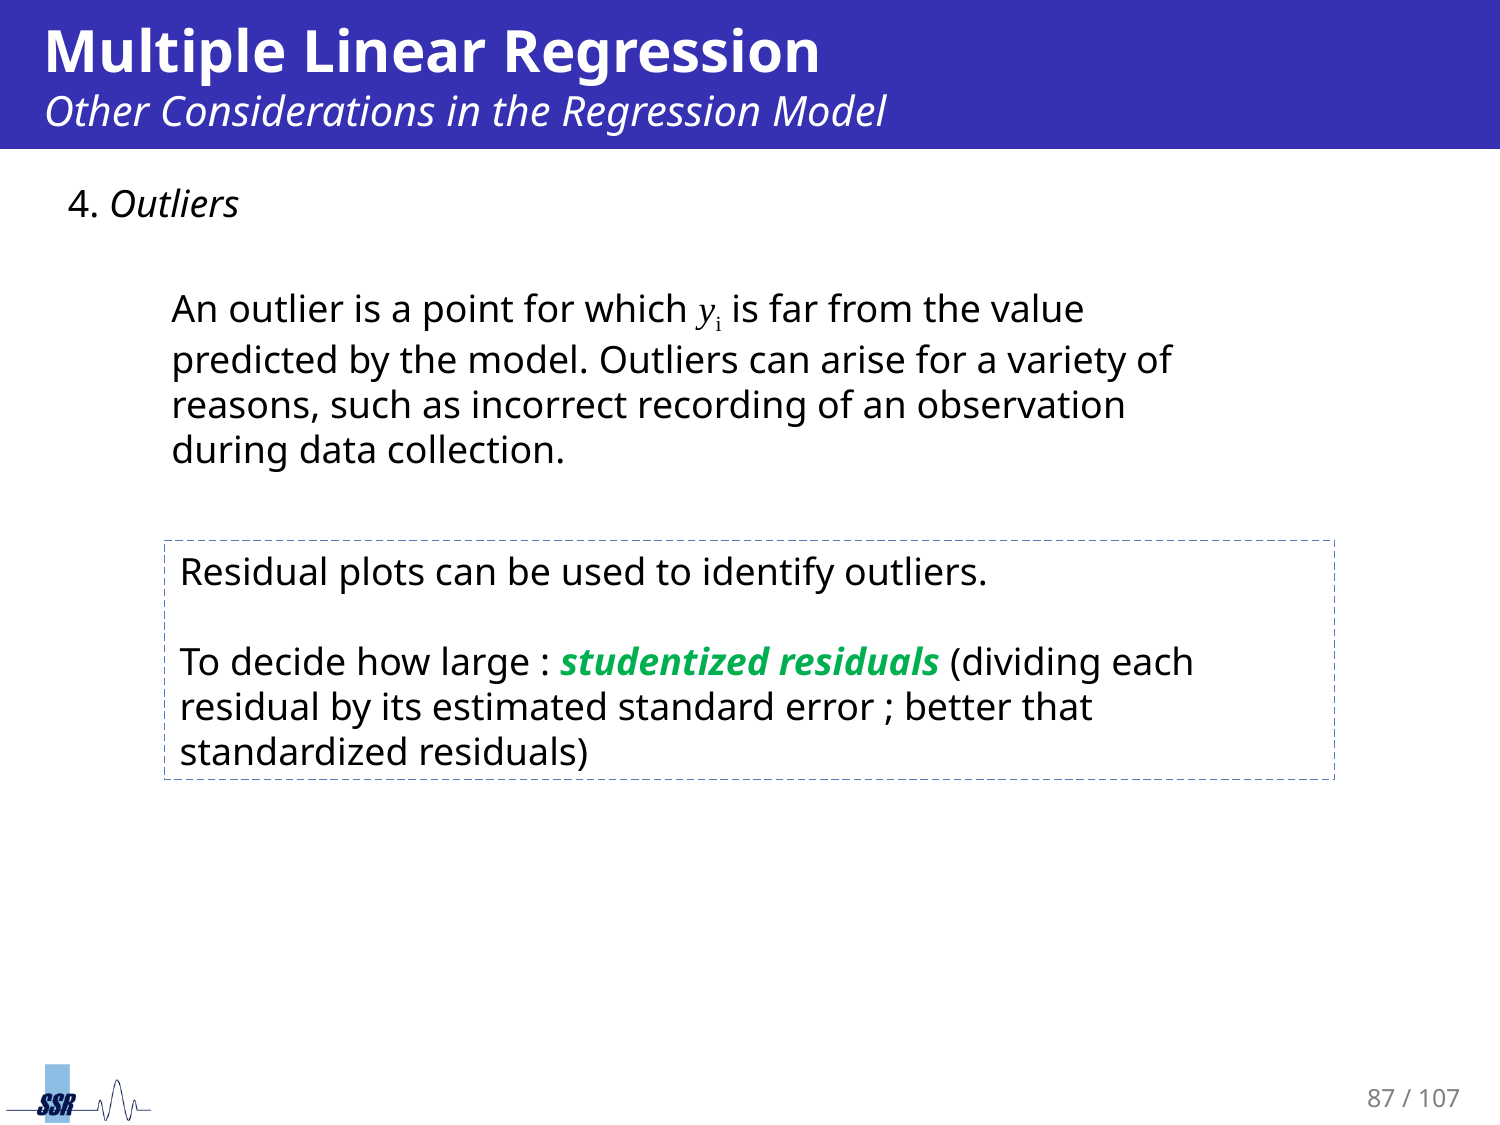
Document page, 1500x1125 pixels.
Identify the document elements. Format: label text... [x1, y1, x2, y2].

text_box 4. Outliers [53, 172, 1030, 233]
title Multiple Linear Regression Other Considerations in the Regression Model [0, 0, 1500, 151]
text_box Residual plots can be used to identify outliers. To decide how large : studentized residuals (dividing each residual by its estimated standard error ; better that standardized residuals) [164, 540, 1335, 780]
text_box An outlier is a point for which yi is far from the value predicted by the model. Outliers can arise for a variety of reasons, such as incorrect recording of an observation during data collection. [156, 277, 1220, 479]
picture [1, 1062, 151, 1125]
